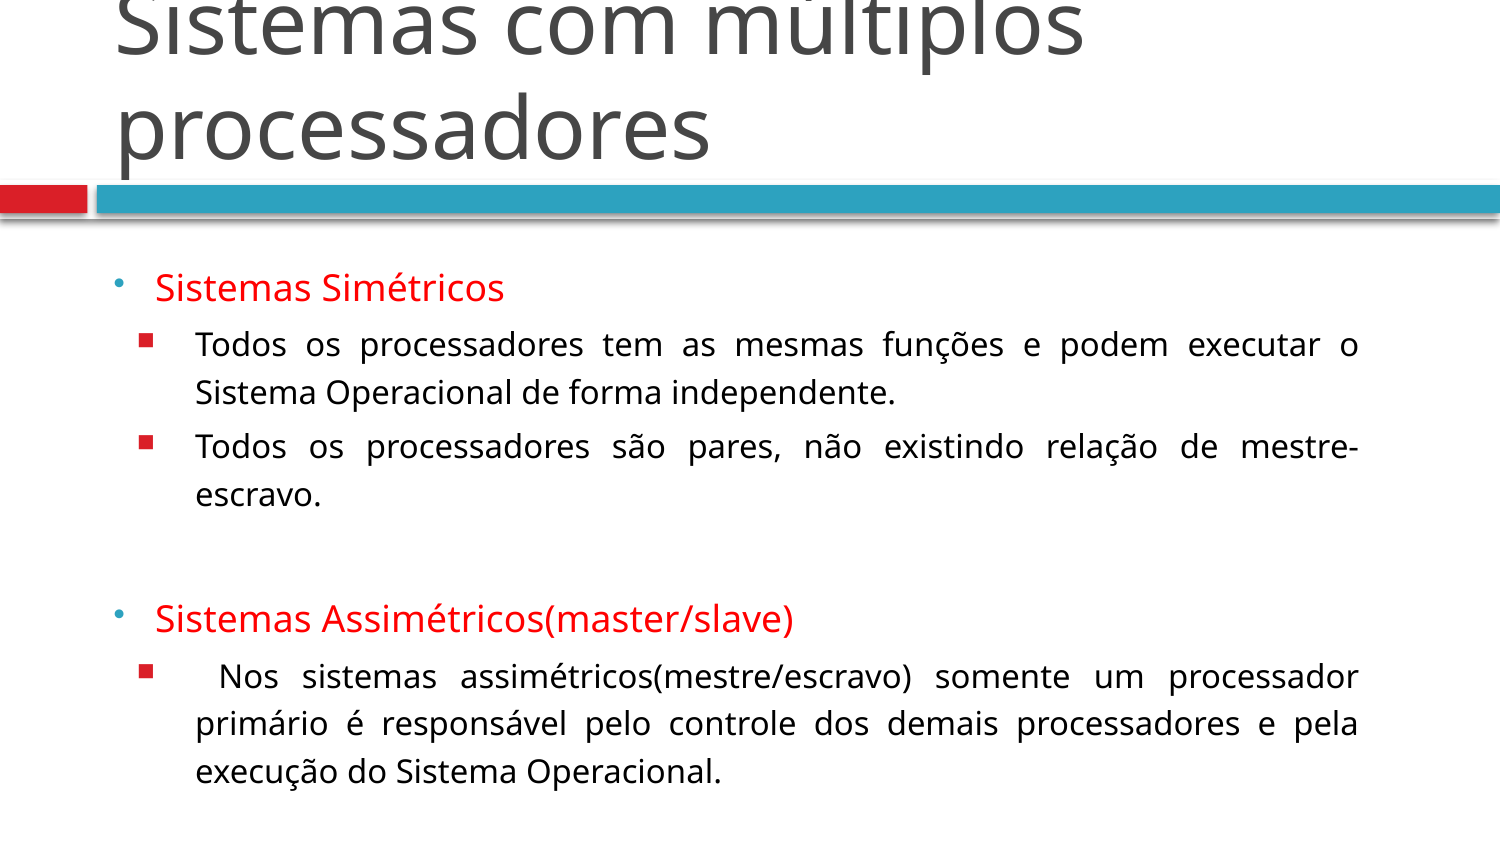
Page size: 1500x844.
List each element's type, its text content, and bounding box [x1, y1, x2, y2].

list Sistemas Simétricos Todos os processadores tem as mesmas funções e podem executar o Sistema Operacional de forma independente. Todos os processadores são pares, não existindo relação de mestre-escravo. Sistemas Assimétricos(master/slave) Nos sistemas assimétricos(mestre/escravo) somente um processador primário é responsável pelo controle dos demais processadores e pela execução do Sistema Operacional. [100, 244, 1376, 800]
title Sistemas com múltiplos processadores [99, 19, 1438, 185]
